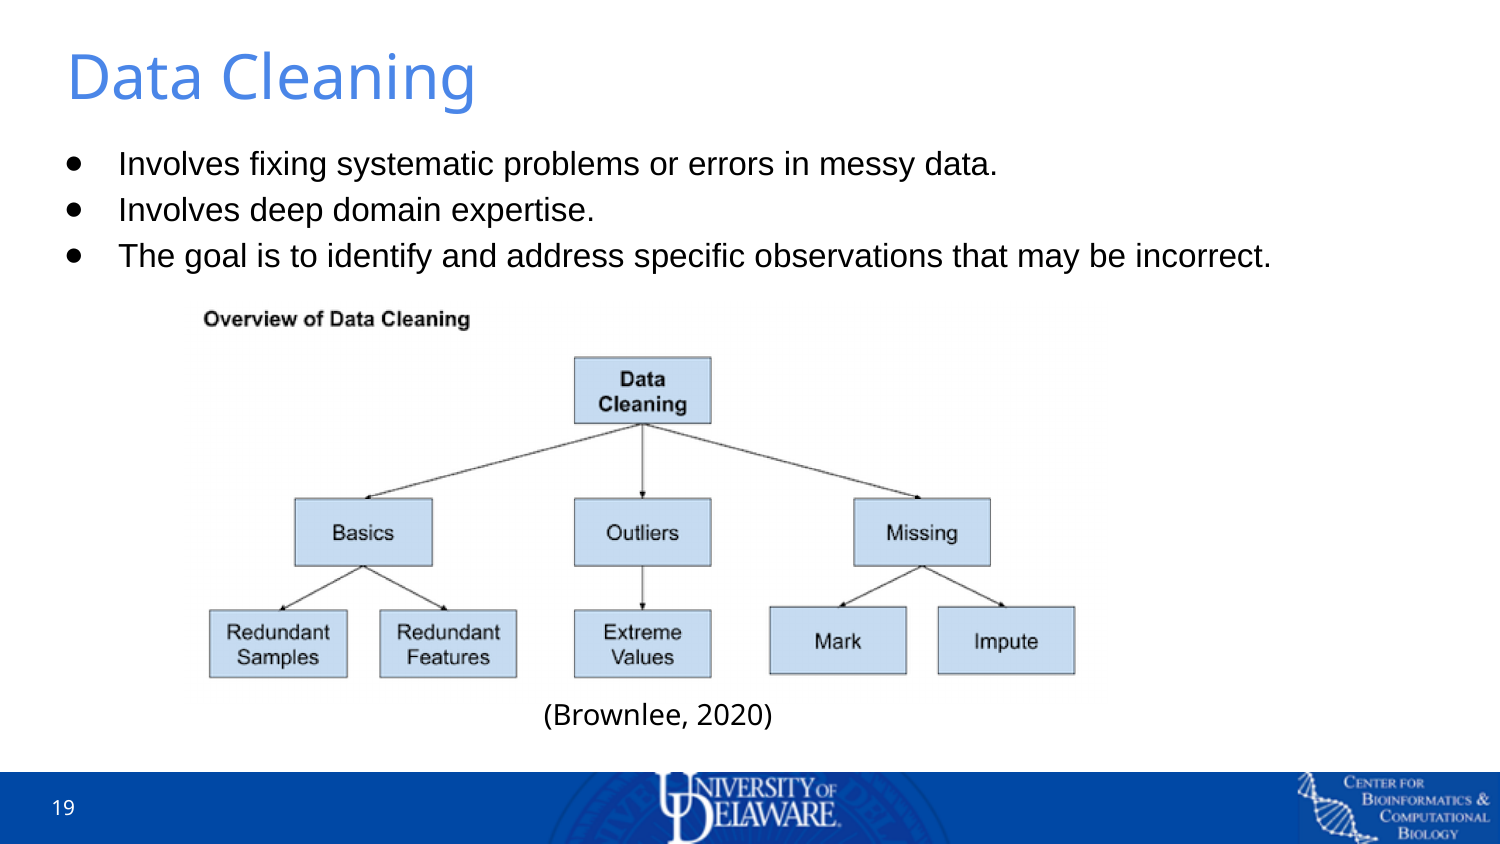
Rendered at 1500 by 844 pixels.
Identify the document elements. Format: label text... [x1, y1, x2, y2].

title Data Cleaning [51, 21, 1449, 121]
picture [0, 772, 1500, 844]
picture [183, 301, 1109, 704]
text_box (Brownlee, 2020) [528, 713, 800, 747]
text_box Involves fixing systematic problems or errors in messy data. Involves deep domain expertise. The goal is to identify and address specific observations that may be incorrect. [28, 121, 1472, 290]
